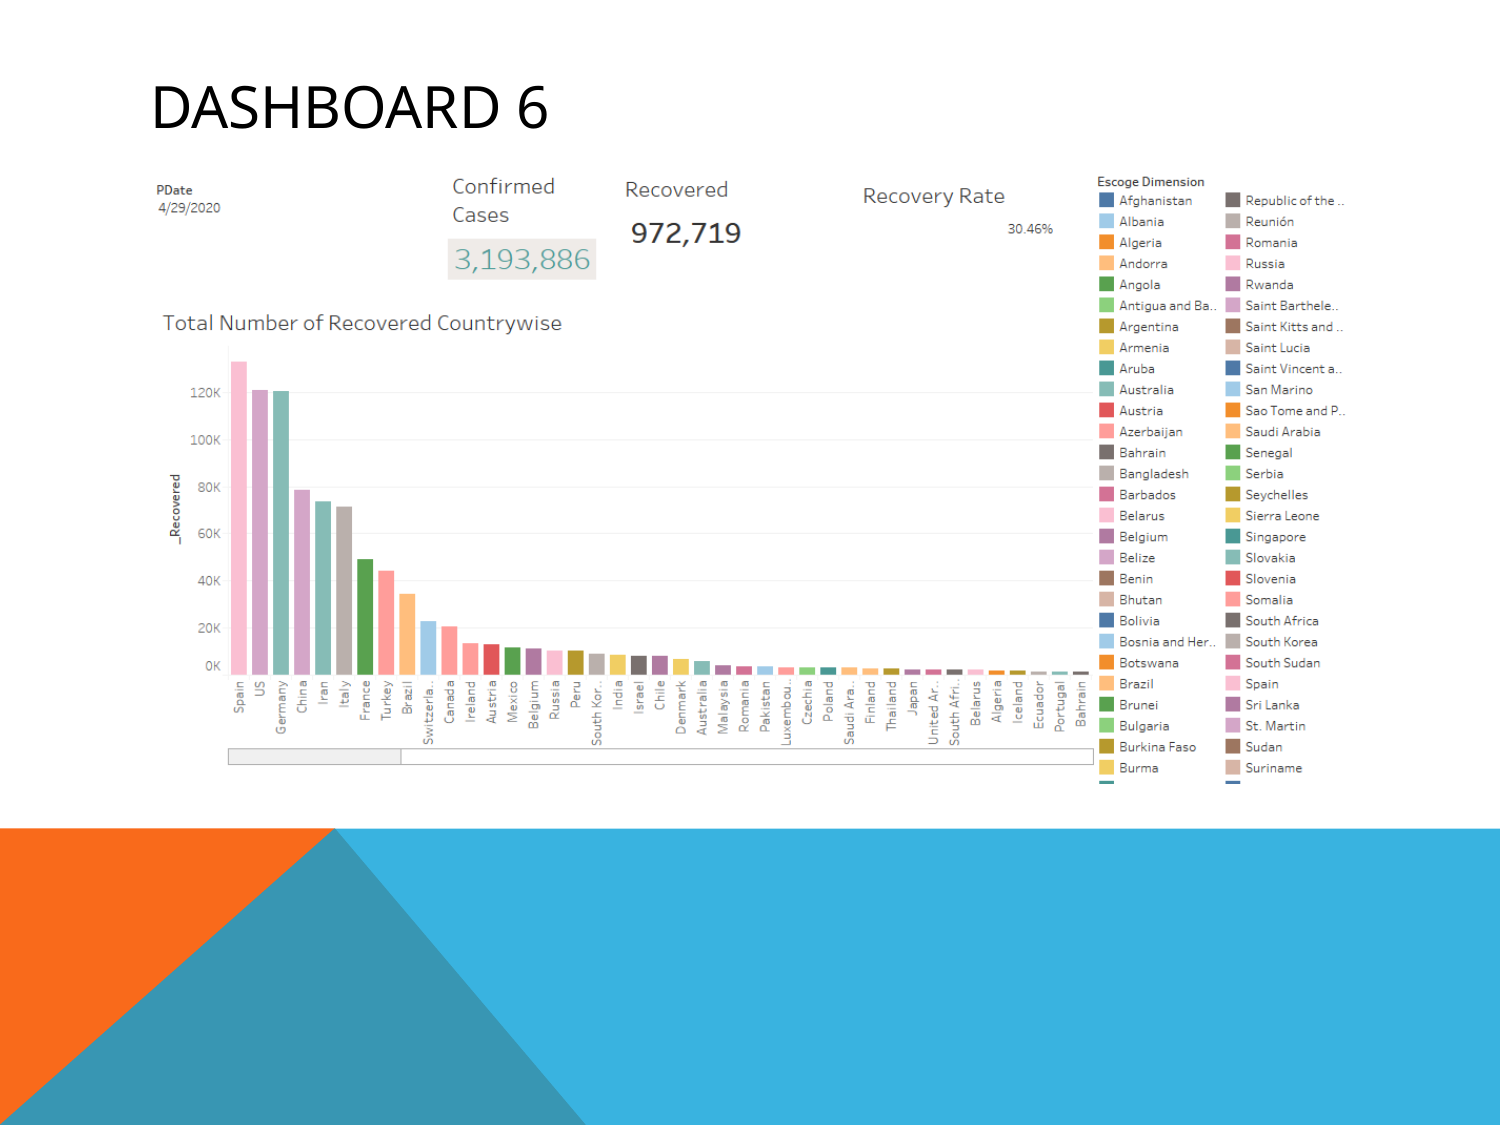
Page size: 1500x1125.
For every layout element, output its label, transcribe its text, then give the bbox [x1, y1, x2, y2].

picture [149, 162, 1376, 784]
title Dashboard 6 [135, 60, 1369, 150]
